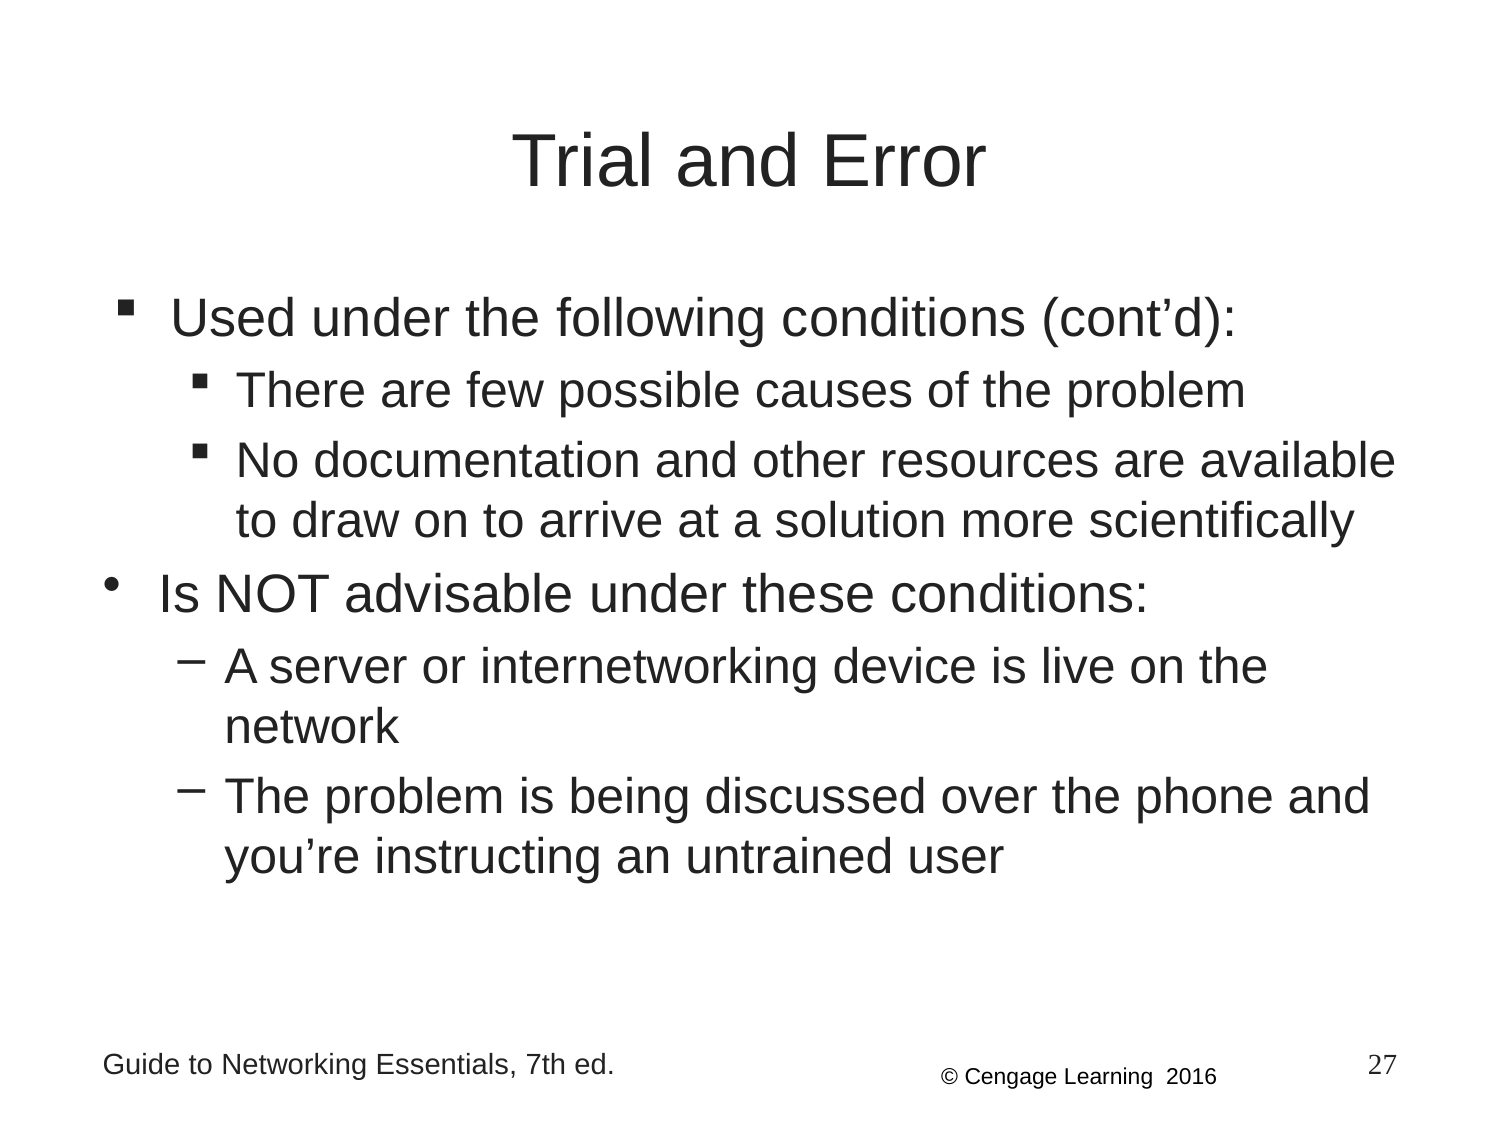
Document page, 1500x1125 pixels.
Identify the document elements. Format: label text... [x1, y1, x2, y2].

footer Guide to Networking Essentials, 7th ed. [87, 1037, 700, 1100]
list Used under the following conditions (cont’d): There are few possible causes of the problem No documentation and other resources are available to draw on to arrive at a solution more scientifically Is NOT advisable under these conditions: A server or internetworking device is live on the network The problem is being discussed over the phone and you’re instructing an untrained user [87, 275, 1413, 1025]
title Trial and Error [87, 62, 1413, 250]
slide_number 27 [1312, 1037, 1413, 1100]
